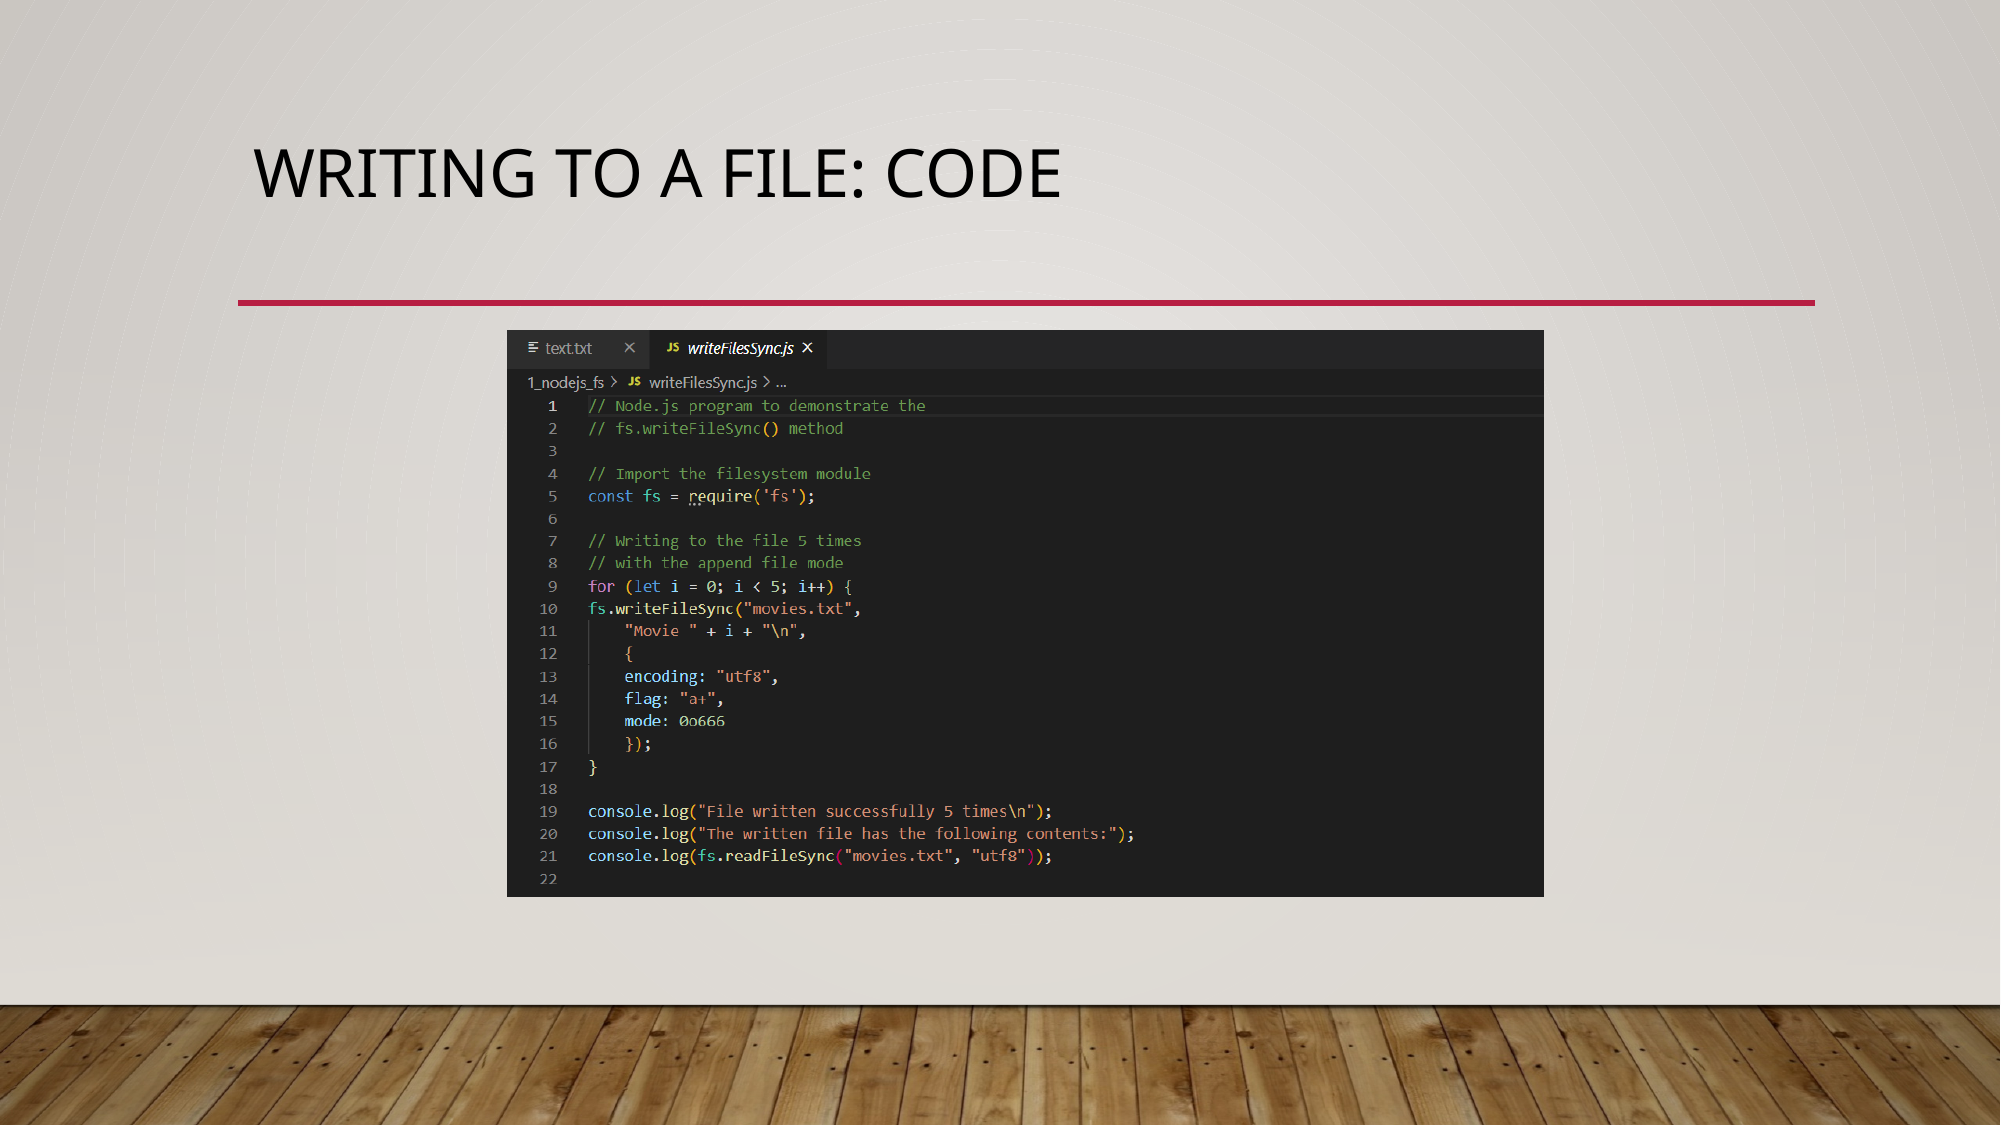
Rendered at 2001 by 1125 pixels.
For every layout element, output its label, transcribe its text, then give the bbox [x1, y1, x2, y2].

title Writing to a file: code [238, 131, 1814, 305]
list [507, 330, 1544, 897]
picture [0, 1005, 2000, 1125]
